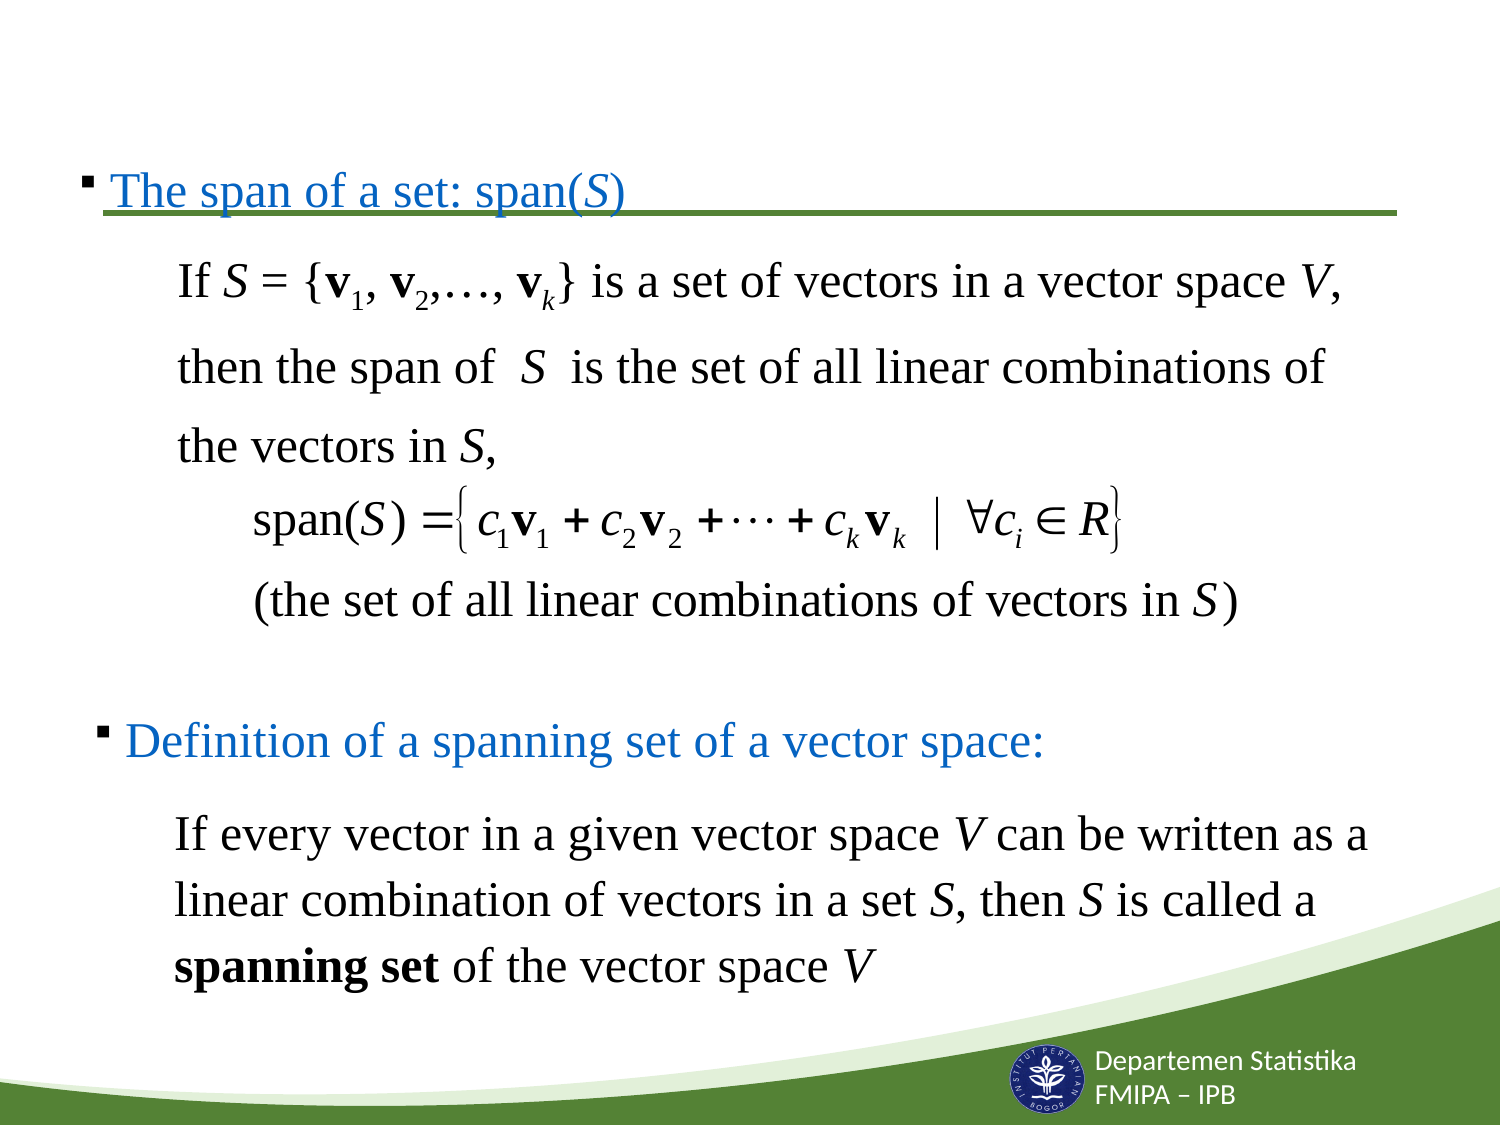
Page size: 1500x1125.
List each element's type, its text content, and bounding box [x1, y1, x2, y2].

text_box Definition of a spanning set of a vector space: [79, 699, 1062, 775]
picture [1009, 1044, 1085, 1114]
text_box If every vector in a given vector space V can be written as a linear combination of vectors in a set S, then S is called a spanning set of the vector space V [159, 786, 1424, 1000]
text_box If S = {v1, v2,…, vk} is a set of vectors in a vector space V, then the span of S is the set of all linear combinations of the vectors in S, [162, 219, 1363, 480]
text_box The span of a set: span(S) [64, 149, 641, 225]
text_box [246, 481, 1247, 640]
